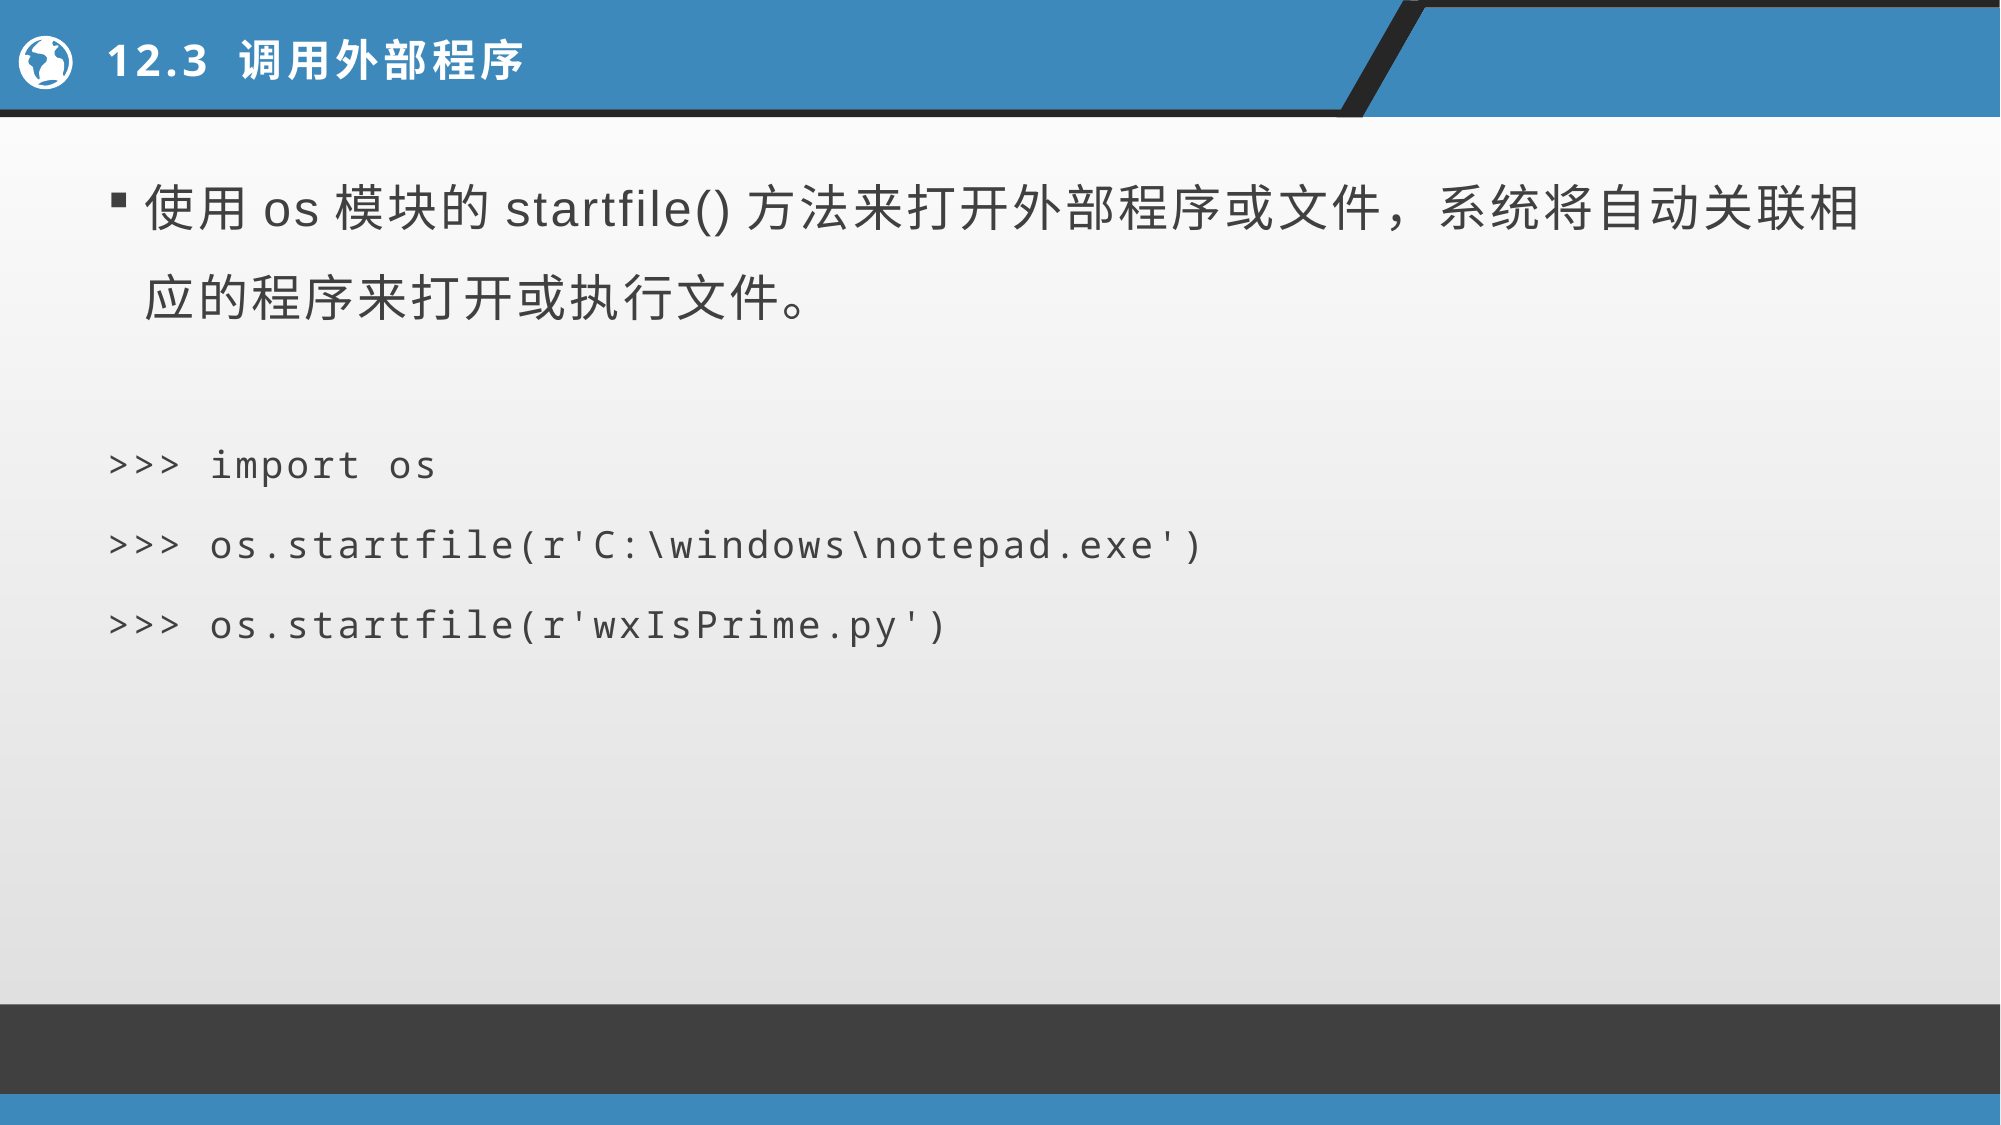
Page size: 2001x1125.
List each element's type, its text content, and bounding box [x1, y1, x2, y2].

list 使用os模块的startfile()方法来打开外部程序或文件，系统将自动关联相应的程序来打开或执行文件。 >>> import os >>> os.startfile(r'C:\windows\notepad.exe') >>> os.startfile(r'wxIsPrime.py') [90, 146, 1921, 976]
title 12.3 调用外部程序 [90, 24, 977, 93]
